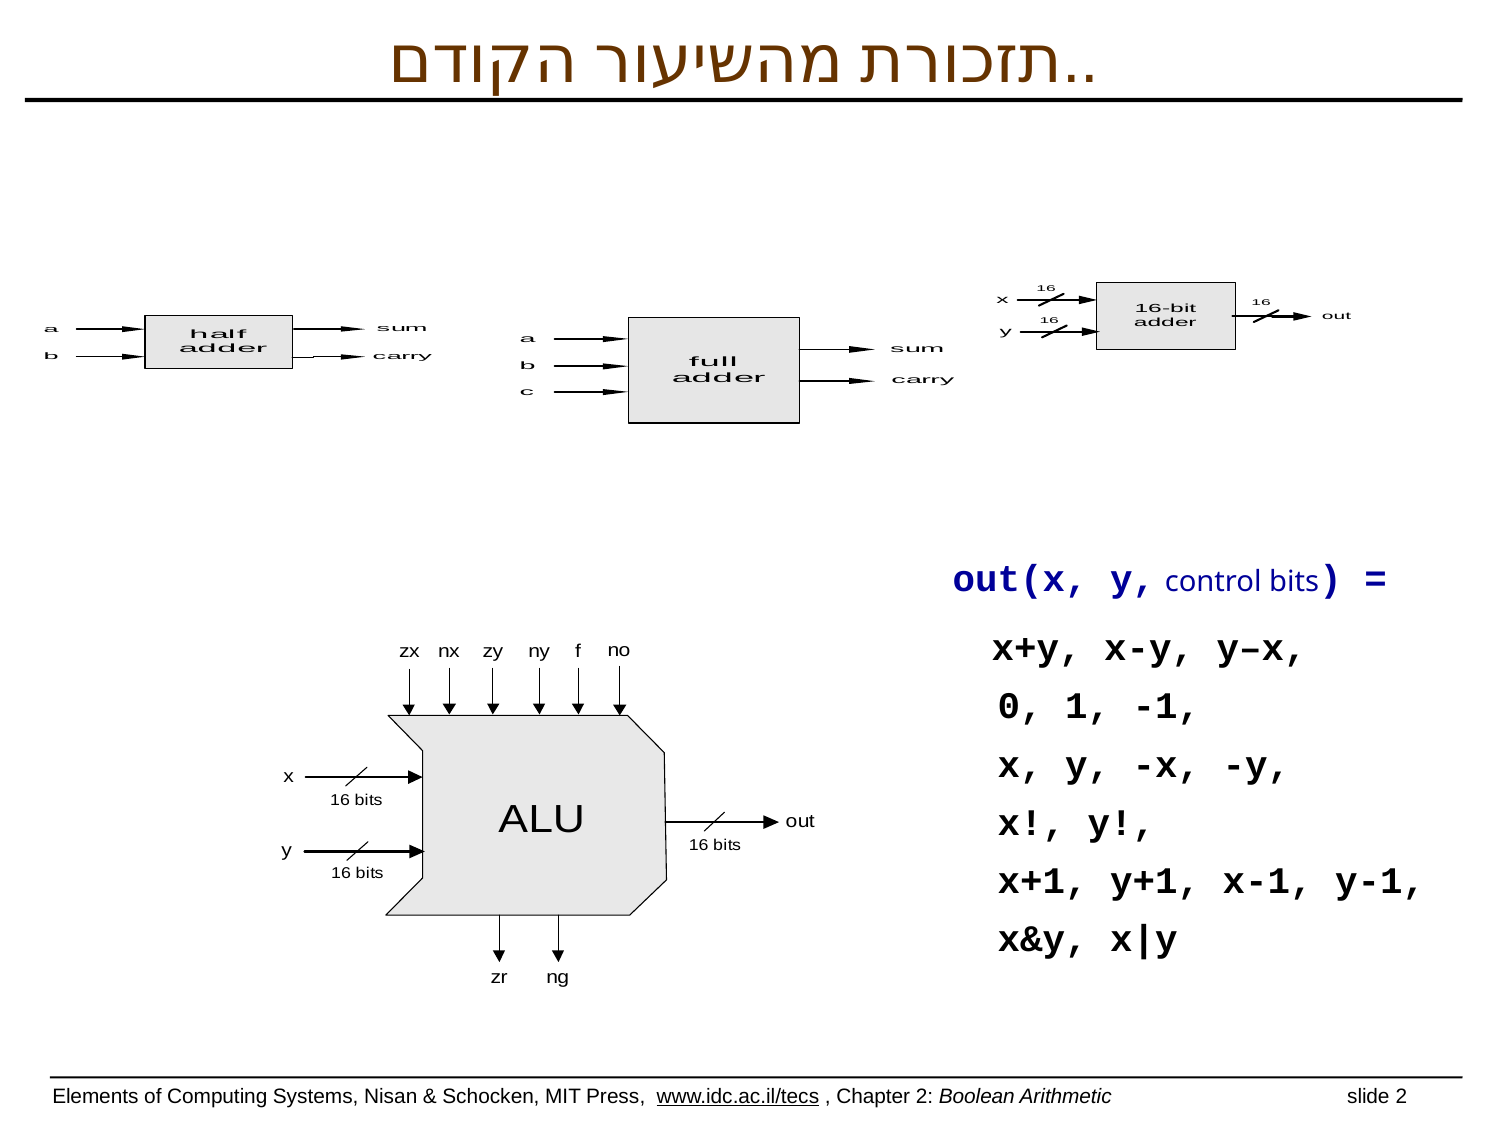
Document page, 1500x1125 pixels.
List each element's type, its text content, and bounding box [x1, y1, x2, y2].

title תזכורת מהשיעור הקודם.. [24, 12, 1463, 100]
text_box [974, 224, 1476, 463]
text_box out(x, y, control bits) = x+y, x-y, y–x, 0, 1, -1, x, y, -x, -y, x!, y!, x+1, y+1, x-1, y-1, x&y, x|y [937, 562, 1500, 963]
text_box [249, 549, 888, 1001]
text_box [24, 224, 463, 414]
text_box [499, 199, 963, 456]
